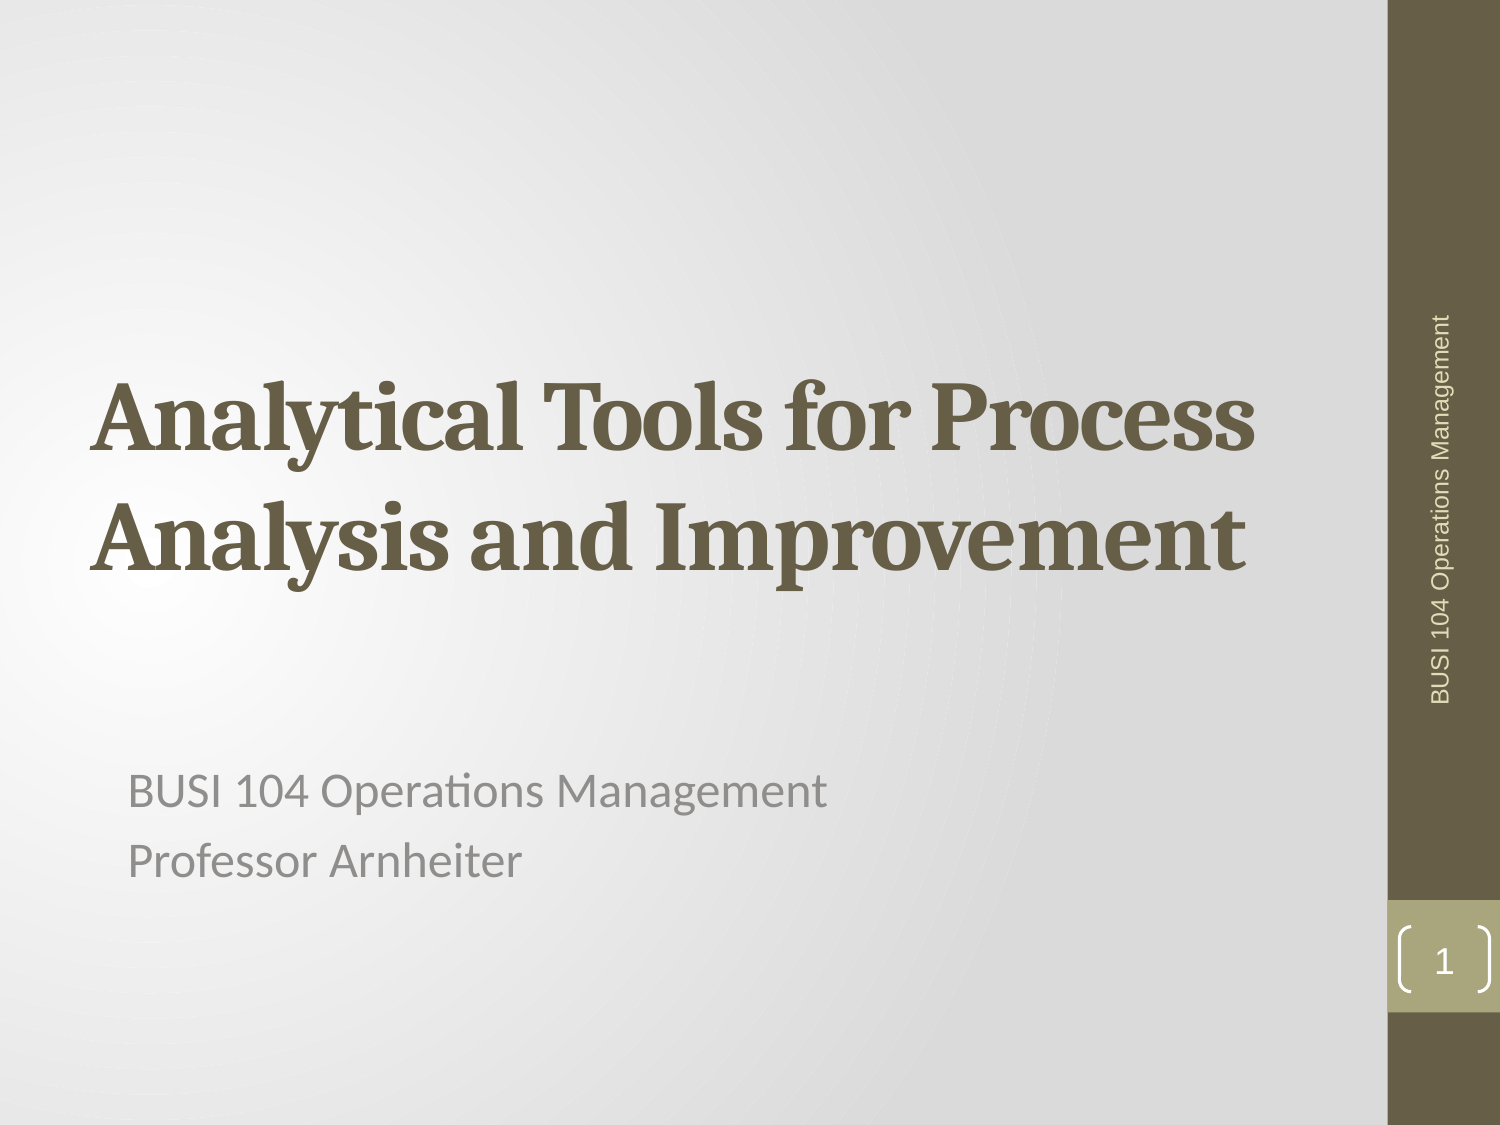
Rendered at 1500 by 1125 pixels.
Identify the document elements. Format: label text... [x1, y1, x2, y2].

slide_number 1 [1397, 925, 1492, 994]
subtitle BUSI 104 Operations Management Professor Arnheiter [112, 750, 1173, 925]
title Analytical Tools for Process Analysis and Improvement [75, 262, 1313, 688]
footer BUSI 104 Operations Management [1408, 300, 1469, 889]
